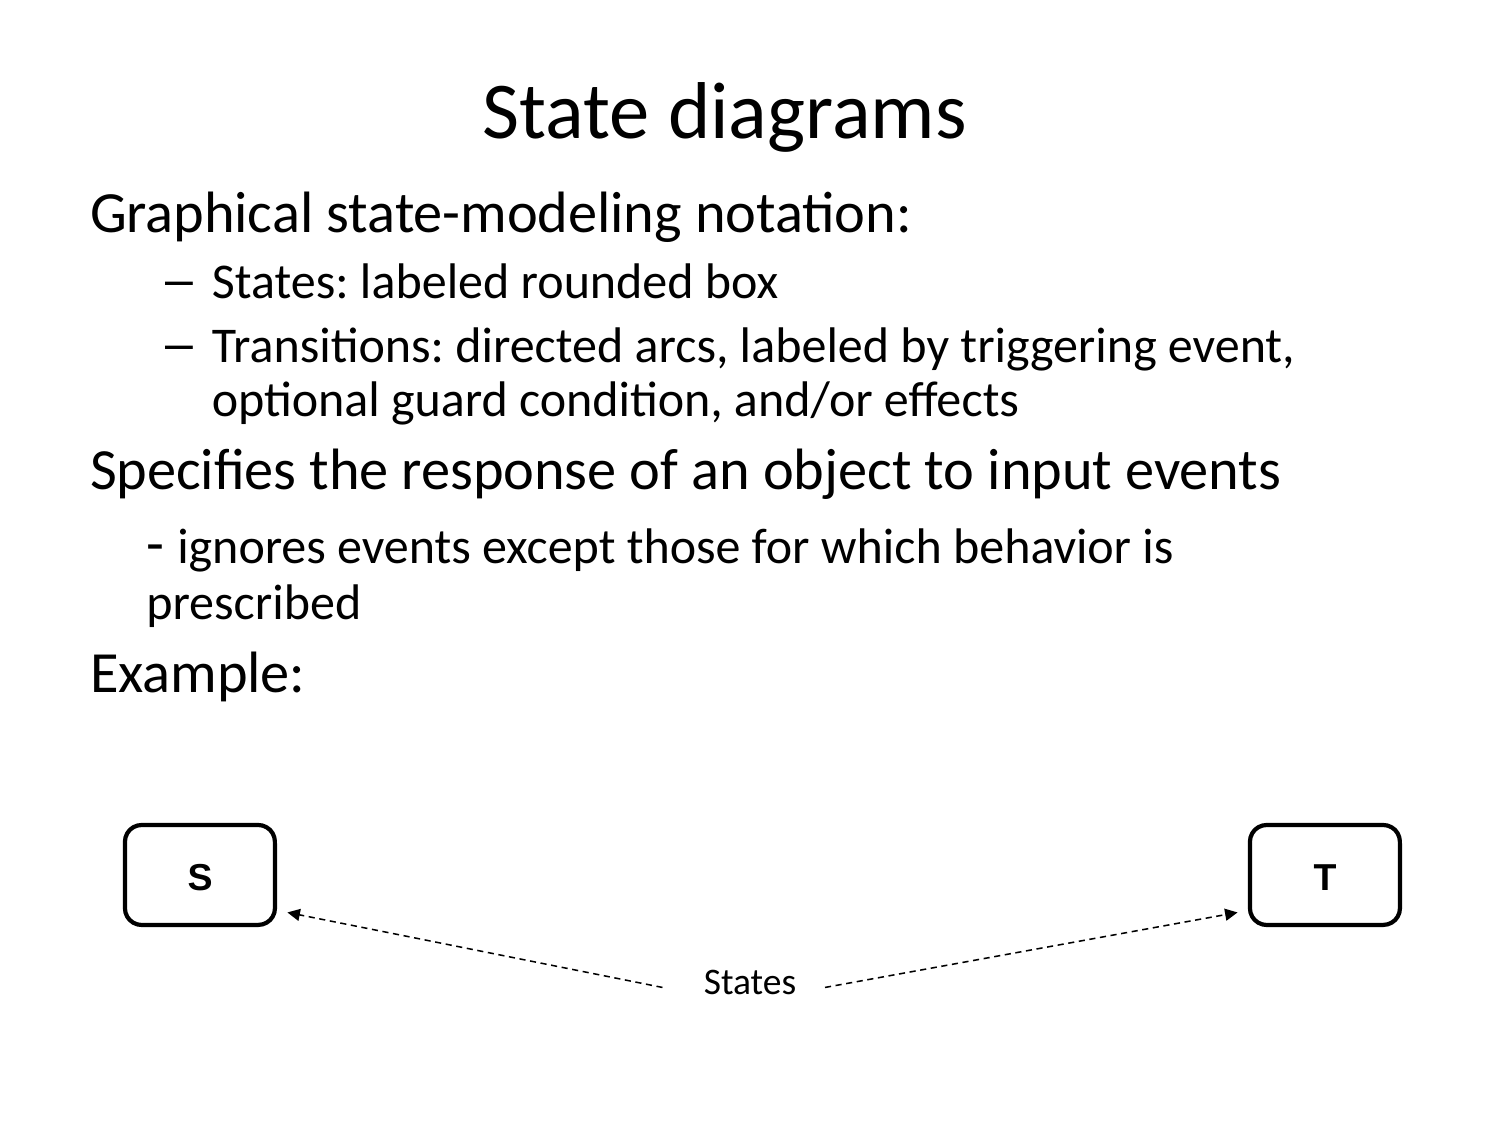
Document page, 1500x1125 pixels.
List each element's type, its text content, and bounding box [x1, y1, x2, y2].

text_box States [689, 949, 812, 1010]
text_box S [124, 825, 275, 925]
text_box [287, 908, 302, 921]
list Graphical state-modeling notation: States: labeled rounded box Transitions: directed arcs, labeled by triggering event, optional guard condition, and/or effects Specifies the response of an object to input events - ignores events except those for which behavior is prescribed Example: [75, 174, 1388, 750]
text_box [1219, 908, 1238, 921]
title State diagrams [87, 50, 1363, 163]
text_box T [1249, 825, 1400, 925]
